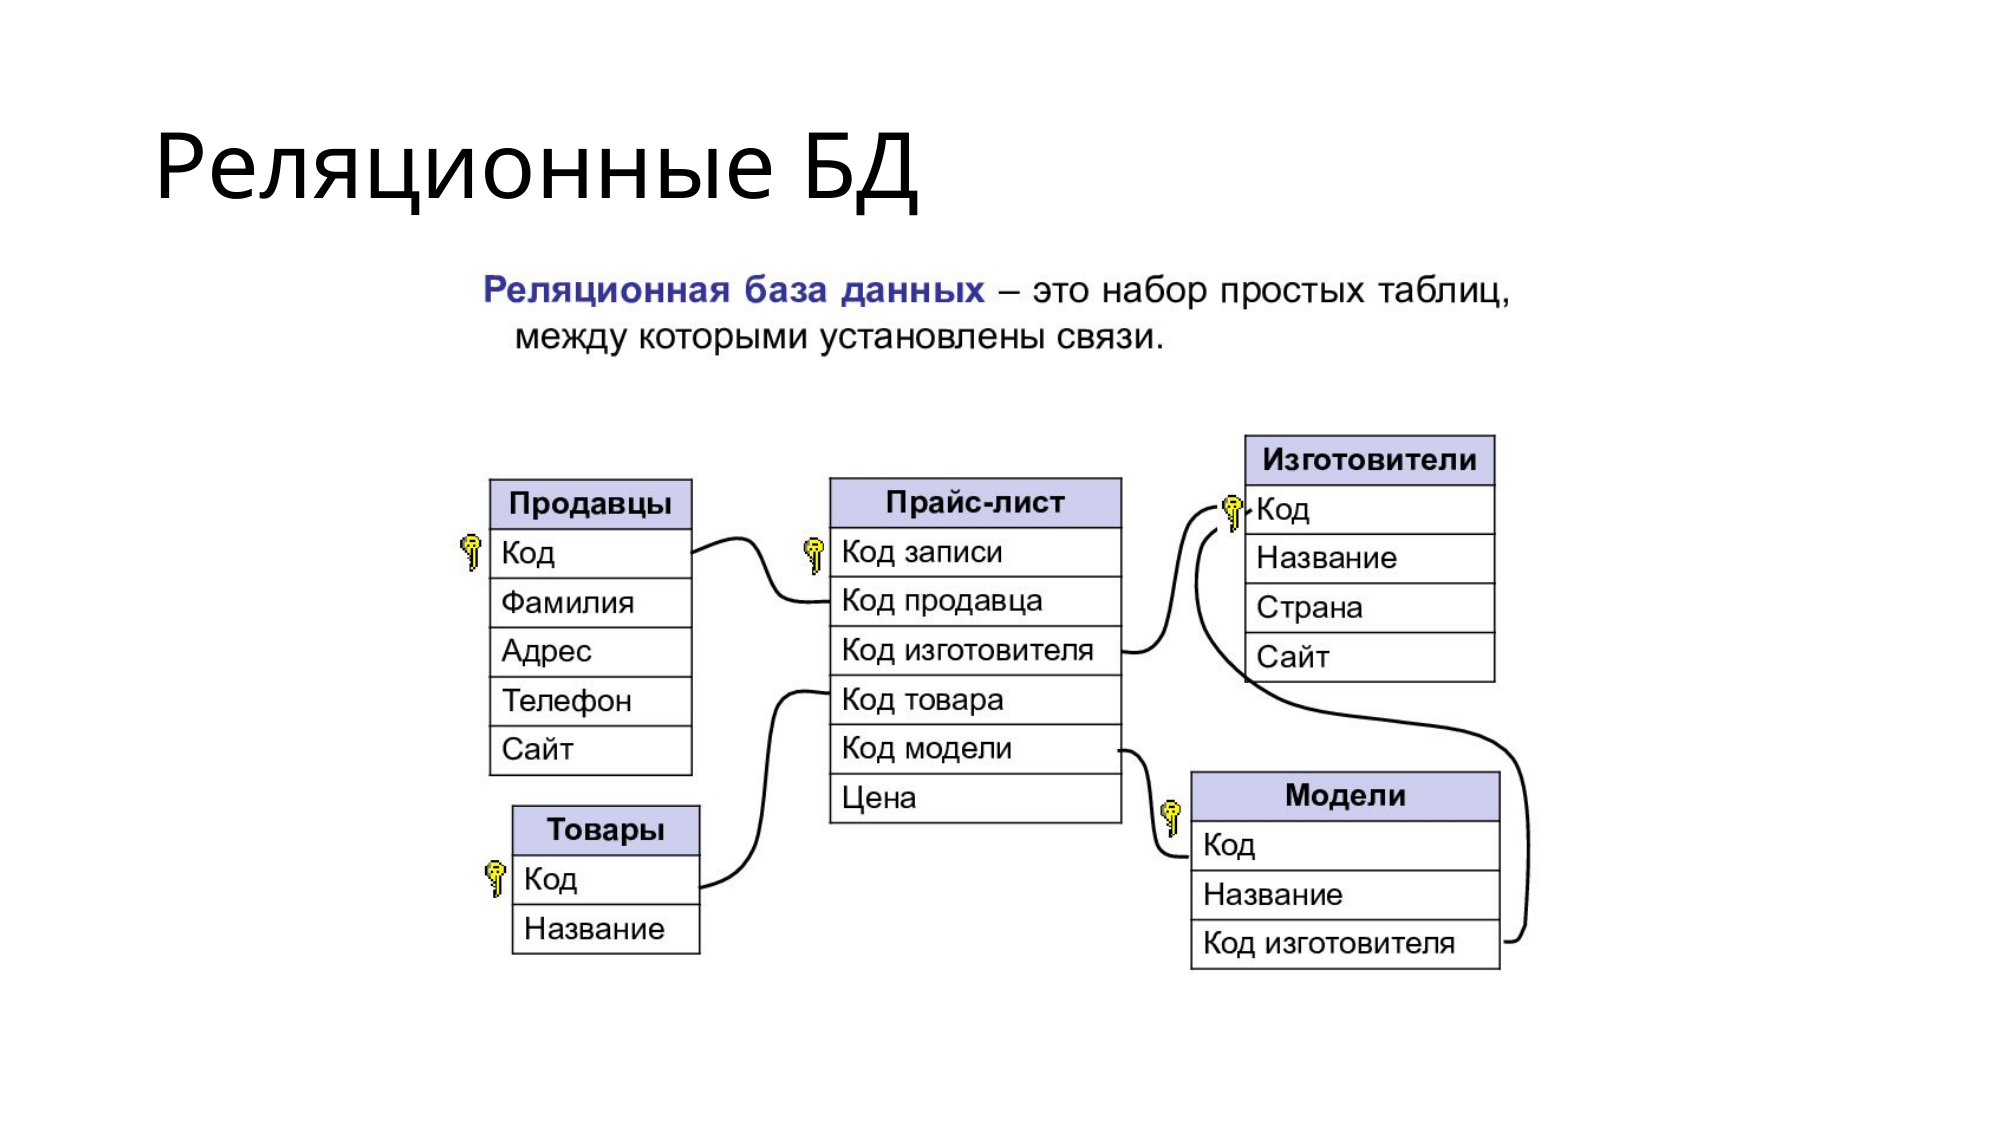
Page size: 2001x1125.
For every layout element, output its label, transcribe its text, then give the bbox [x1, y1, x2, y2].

picture [433, 254, 1567, 1002]
title Реляционные БД [137, 59, 1863, 278]
